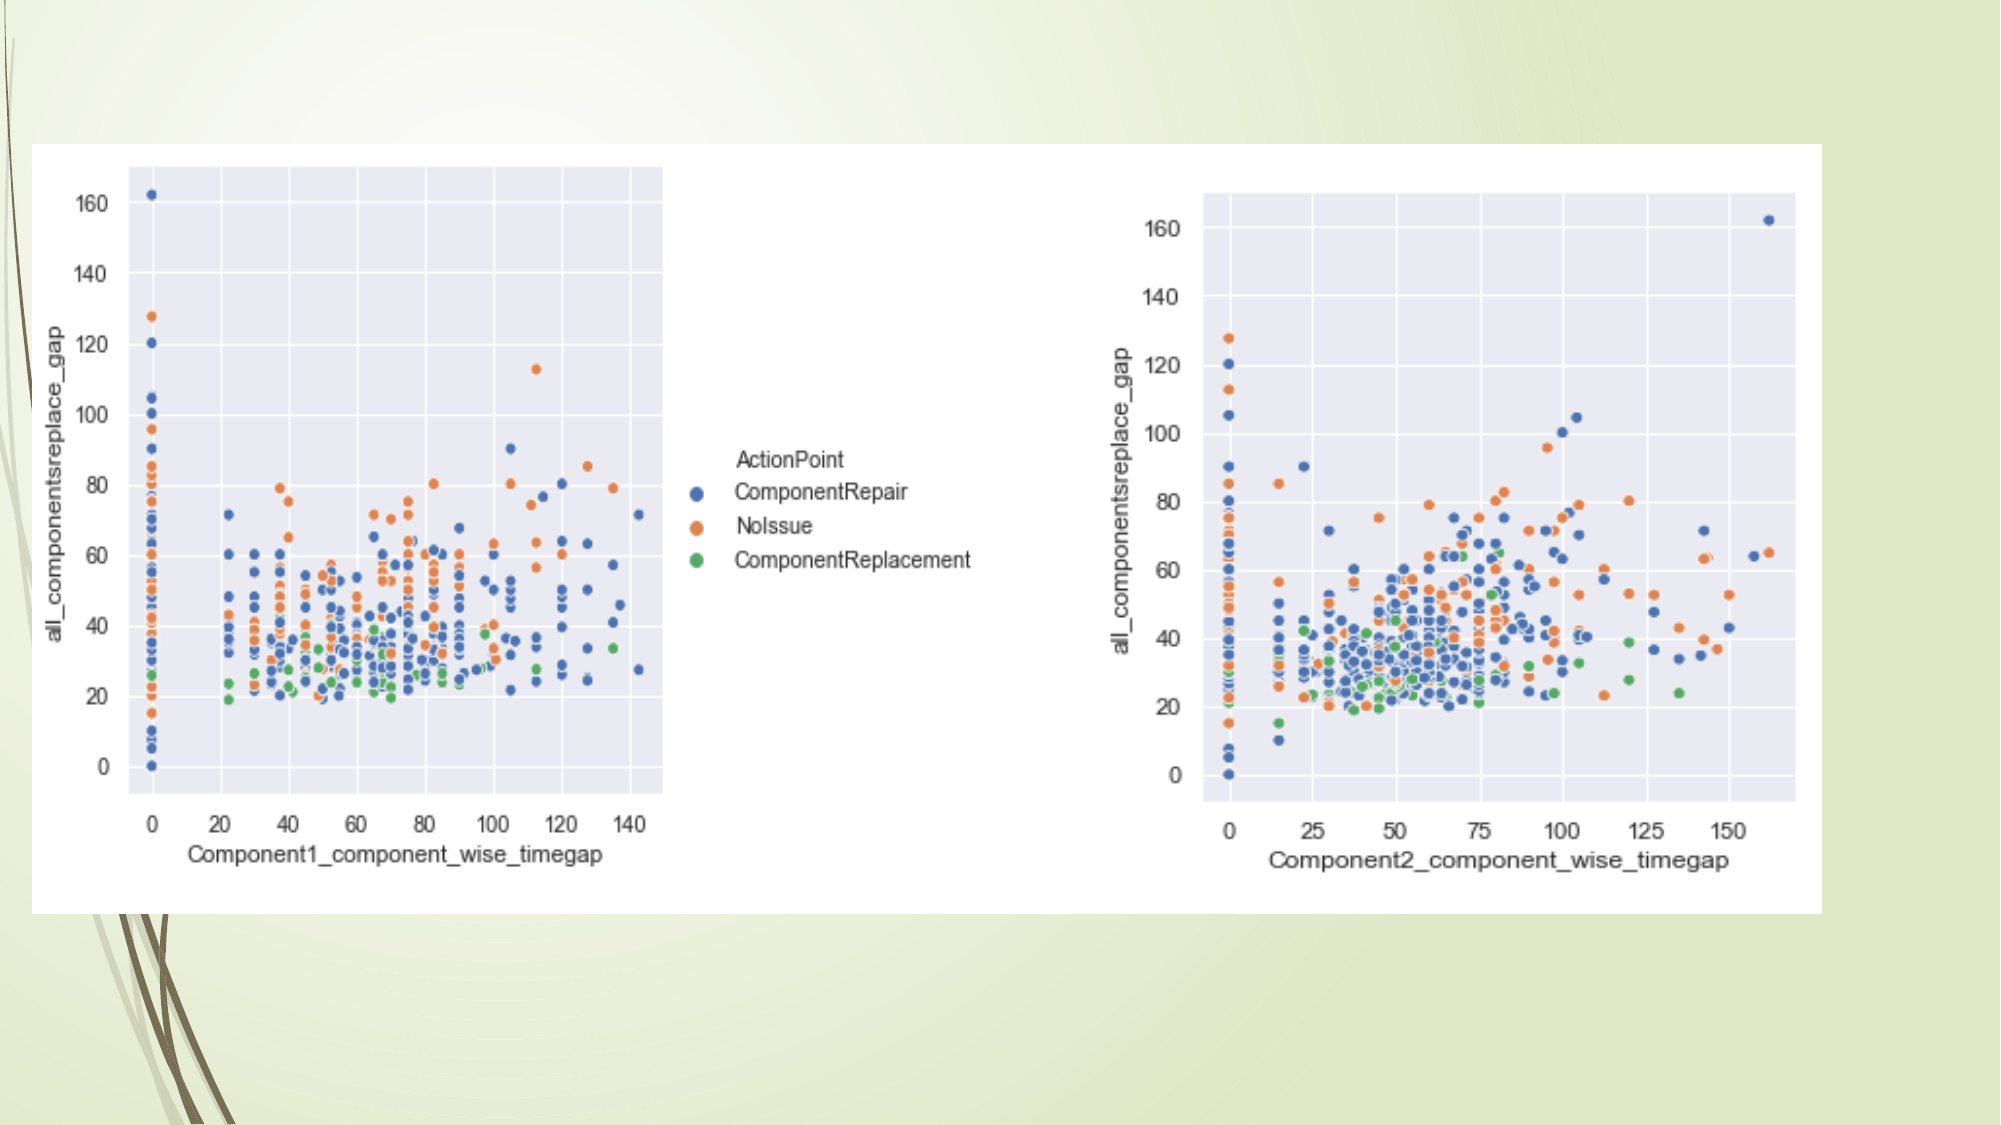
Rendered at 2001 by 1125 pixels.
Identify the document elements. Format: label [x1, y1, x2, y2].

picture [31, 143, 1822, 914]
